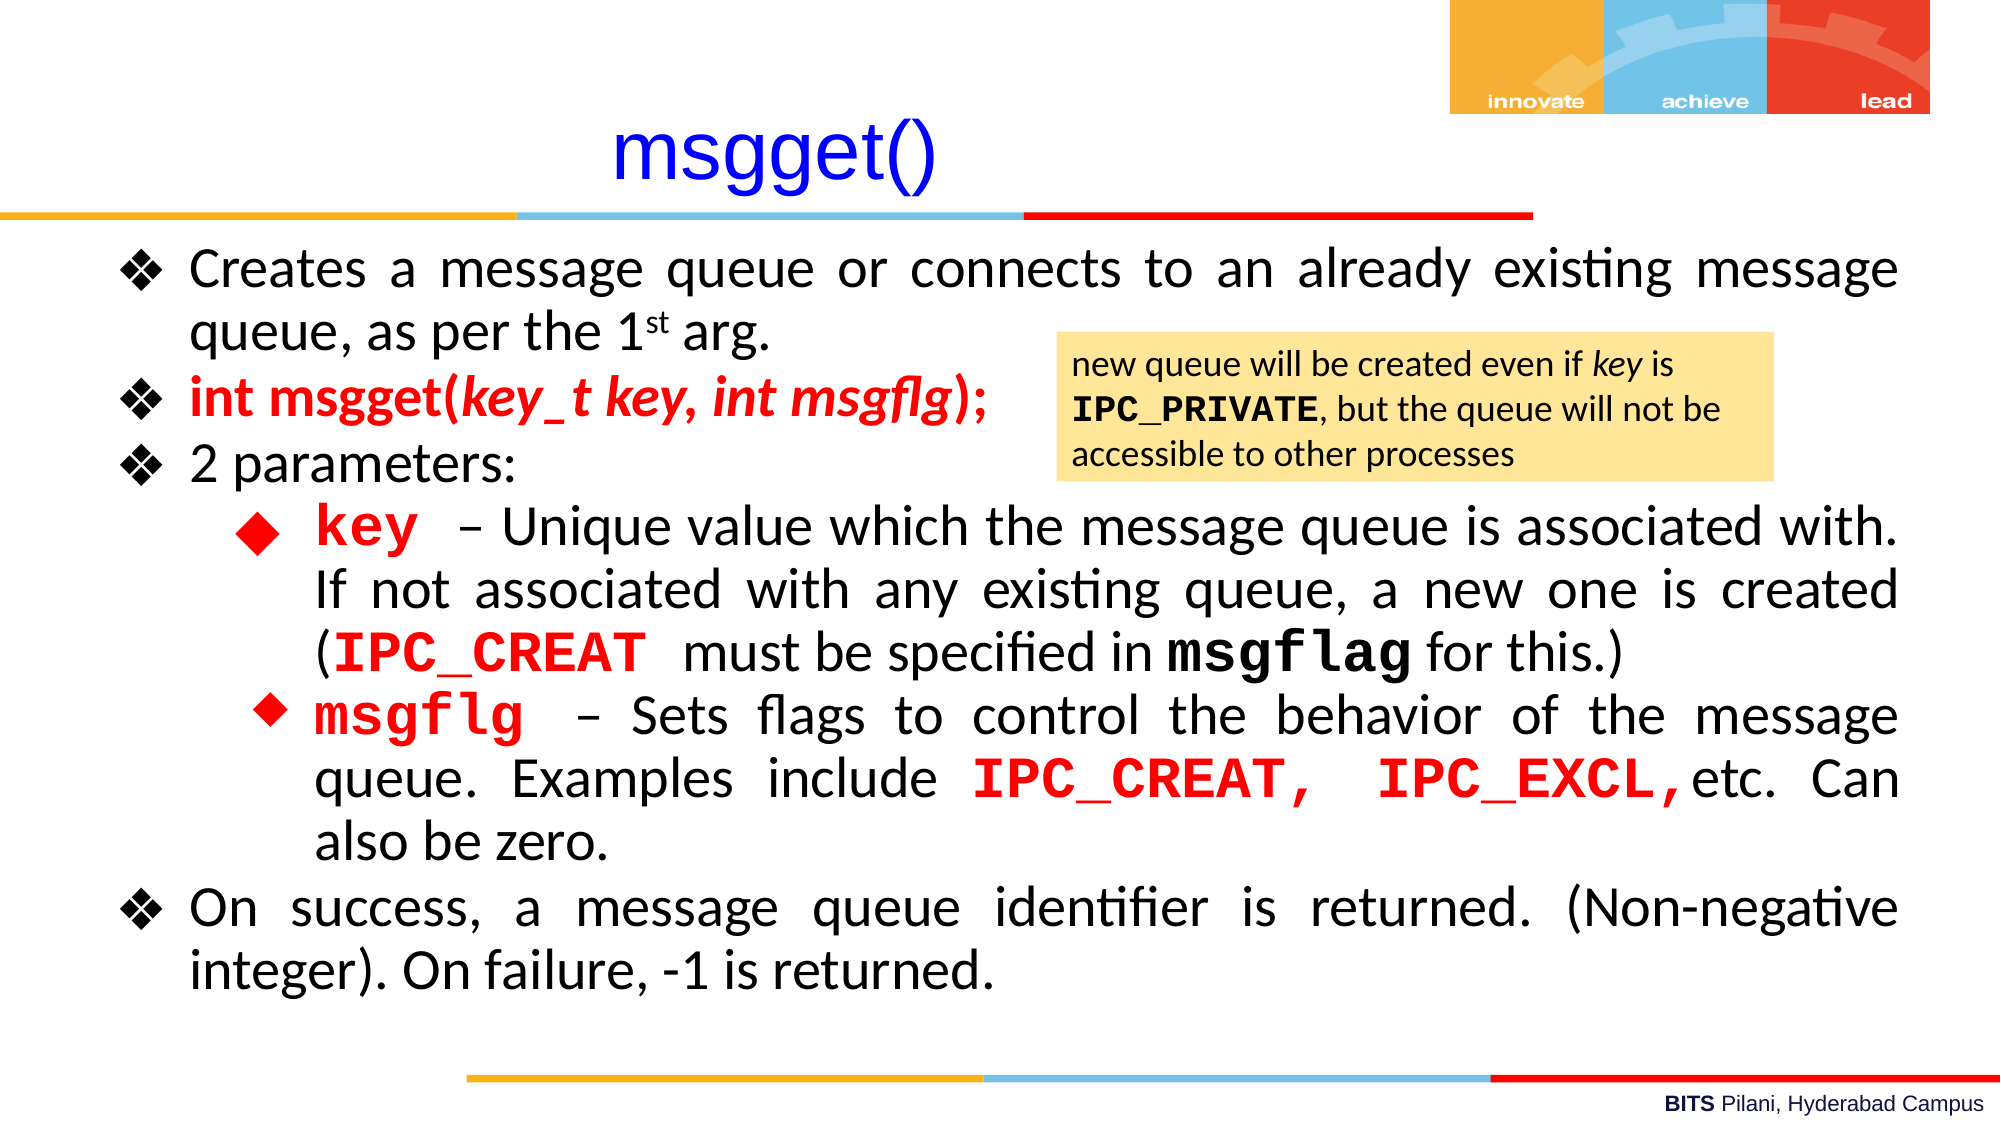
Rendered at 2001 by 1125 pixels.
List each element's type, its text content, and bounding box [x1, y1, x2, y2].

text_box msgget() [176, 88, 1375, 204]
text_box new queue will be created even if key is IPC_PRIVATE, but the queue will not be accessible to other processes [1056, 331, 1774, 482]
picture [1449, 0, 1930, 114]
text_box Creates a message queue or connects to an already existing message queue, as per the 1st arg. int msgget(key_t key, int msgflg); 2 parameters: key – Unique value which the message queue is associated with. If not associated with any existing queue, a new one is created (IPC_CREAT must be specified in msgflag for this.) msgflg – Sets flags to control the behavior of the message queue. Examples include IPC_CREAT, IPC_EXCL,etc. Can also be zero. On success, a message queue identifier is returned. (Non-negative integer). On failure, -1 is returned. [99, 229, 1916, 1046]
